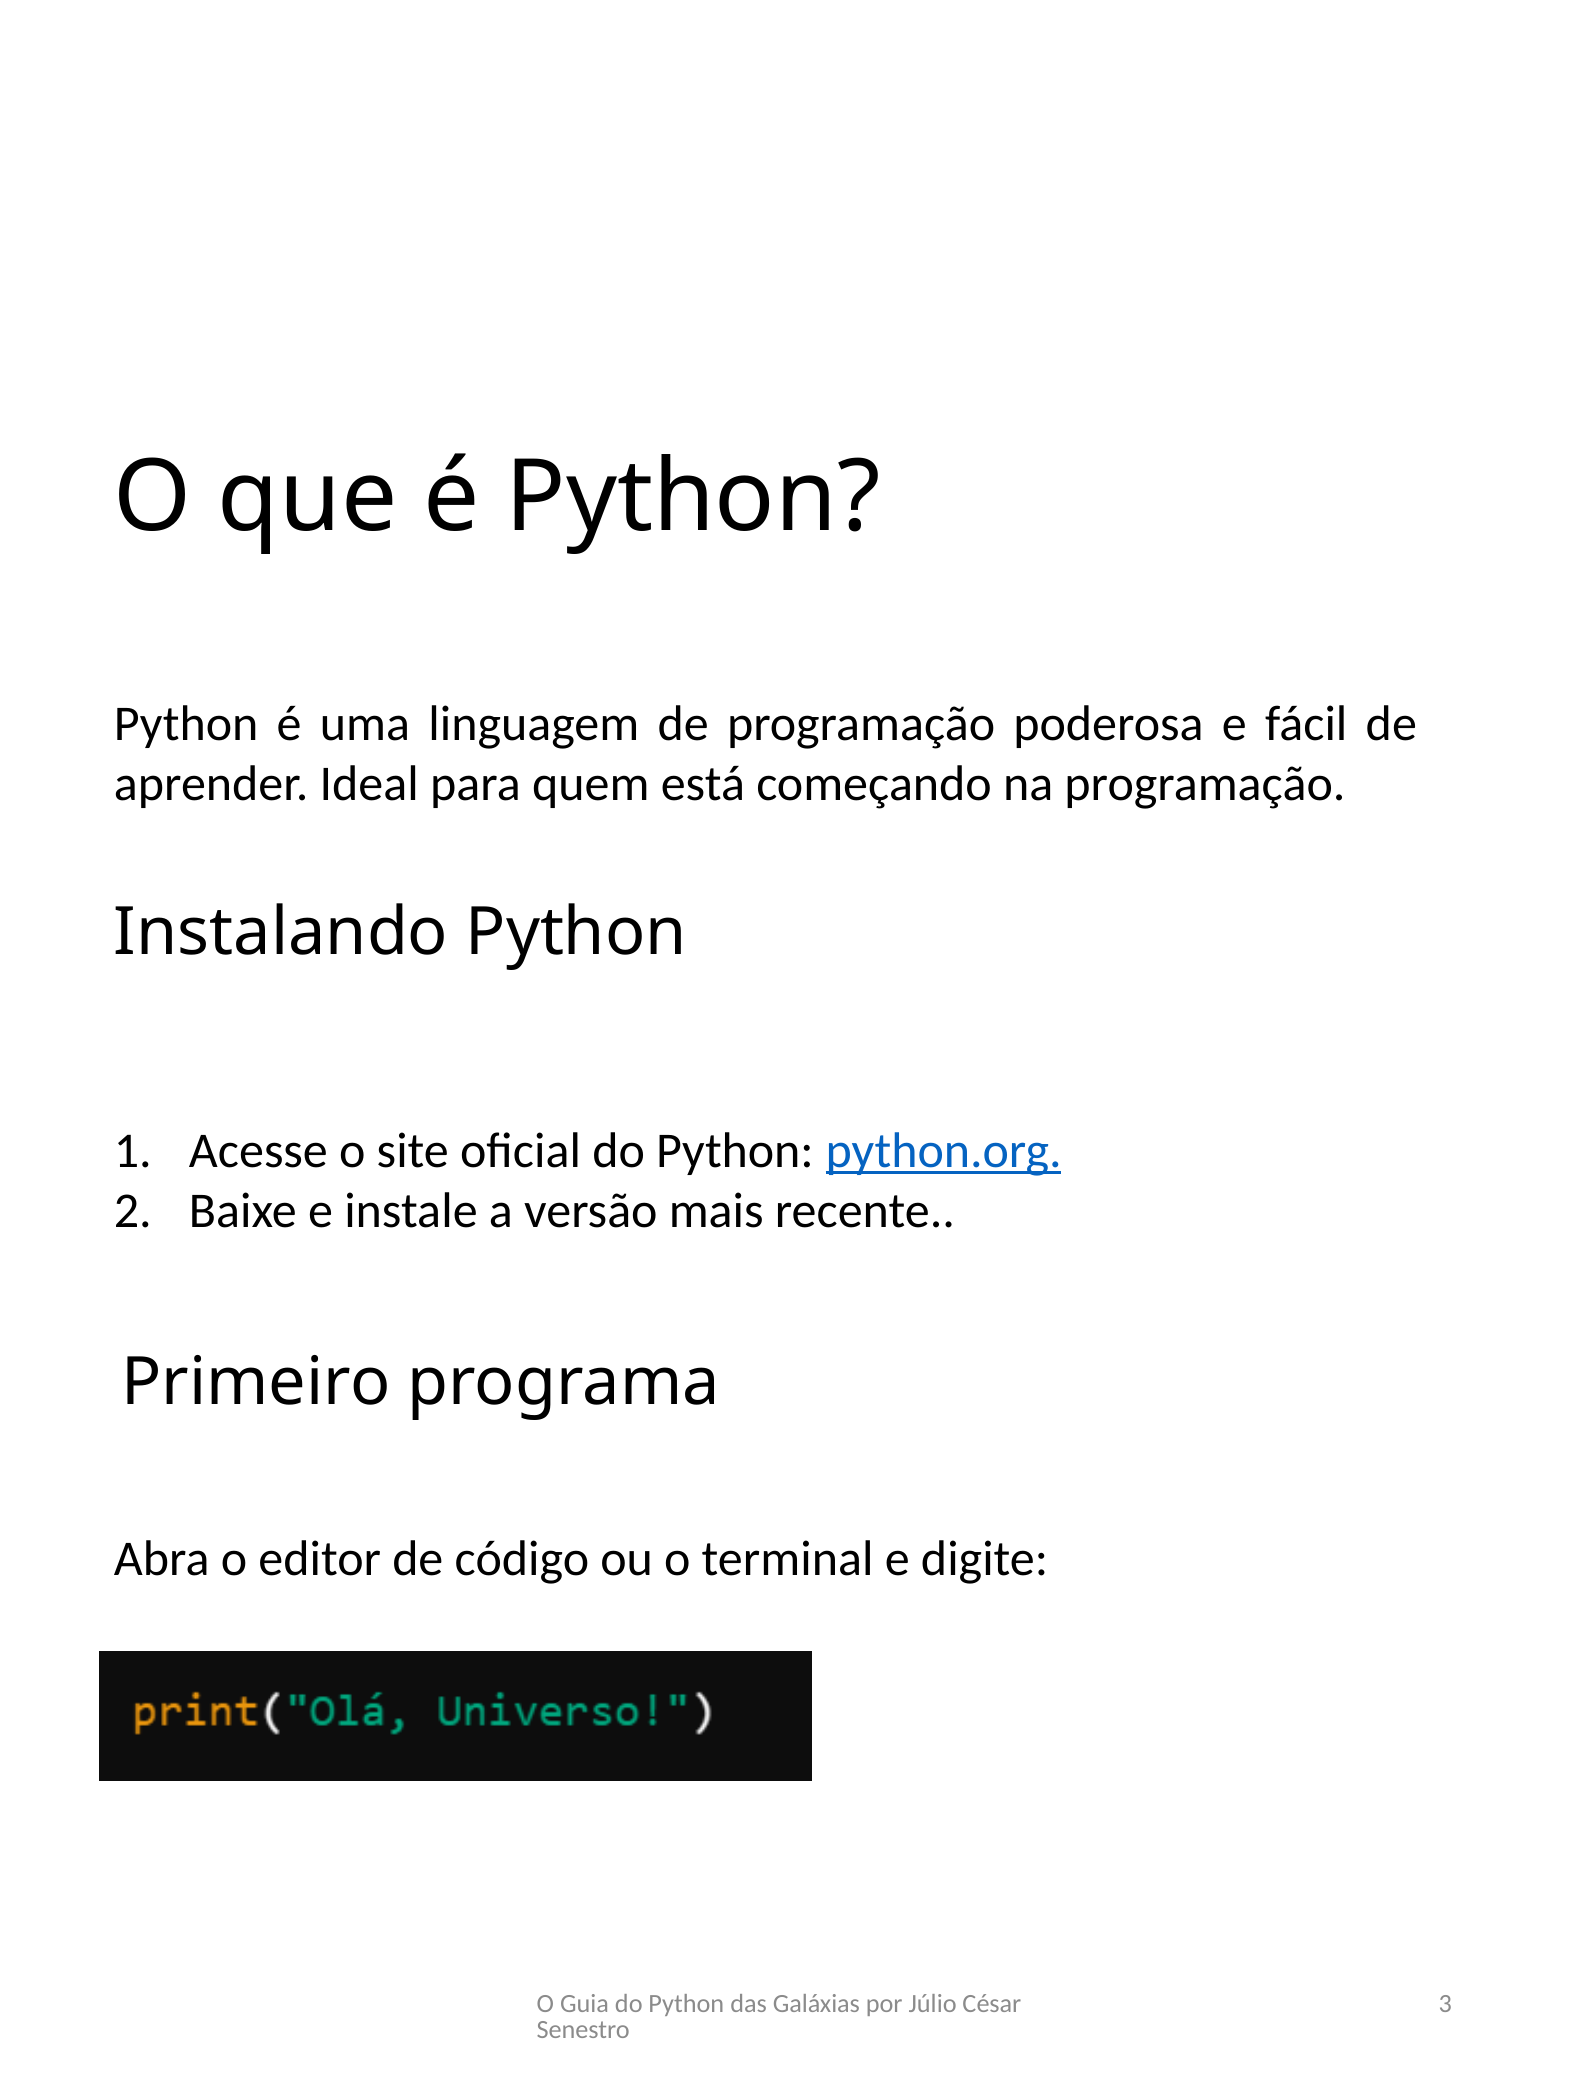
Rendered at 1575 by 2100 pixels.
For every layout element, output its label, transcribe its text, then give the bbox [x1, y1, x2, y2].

text_box O que é Python? [99, 422, 1476, 558]
footer O Guia do Python das Galáxias por Júlio César Senestro [521, 1946, 1054, 2059]
text_box Primeiro programa [106, 1330, 1484, 1426]
picture [99, 1651, 812, 1781]
text_box Python é uma linguagem de programação poderosa e fácil de aprender. Ideal para quem está começando na programação. [99, 682, 1433, 818]
text_box Acesse o site oficial do Python: python.org. Baixe e instale a versão mais recente.. [99, 1110, 1433, 1245]
text_box Instalando Python [99, 880, 1476, 976]
text_box Abra o editor de código ou o terminal e digite: [99, 1518, 1433, 1593]
slide_number 3 [1112, 1946, 1467, 2059]
